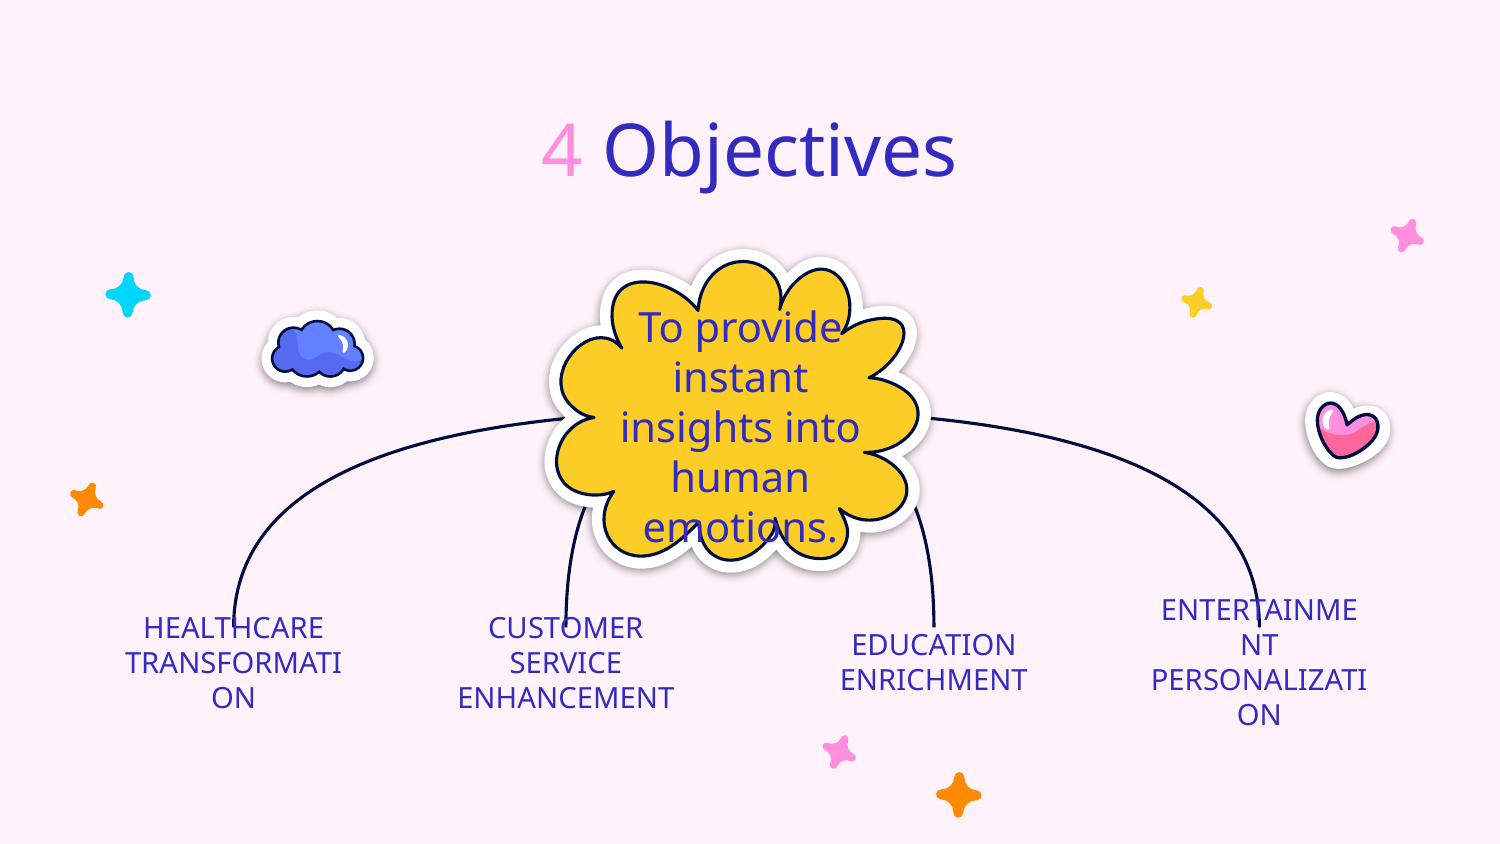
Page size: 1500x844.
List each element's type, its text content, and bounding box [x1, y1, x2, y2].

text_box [1313, 401, 1383, 460]
subtitle EDUCATION ENRICHMENT [810, 636, 1058, 696]
subtitle ENTERTAINMENT PERSONALIZATION [1135, 627, 1384, 696]
text_box [105, 272, 151, 318]
text_box [1181, 286, 1212, 318]
title 4 Objectives [118, 88, 1382, 194]
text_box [935, 410, 1260, 628]
subtitle HEALTHCARE TRANSFORMATION [109, 627, 358, 696]
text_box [763, 410, 935, 628]
text_box [822, 735, 856, 769]
text_box To provide instant insights into human emotions. [561, 261, 918, 559]
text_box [233, 410, 737, 628]
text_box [270, 319, 365, 379]
subtitle CUSTOMER SERVICE ENHANCEMENT [442, 636, 690, 696]
